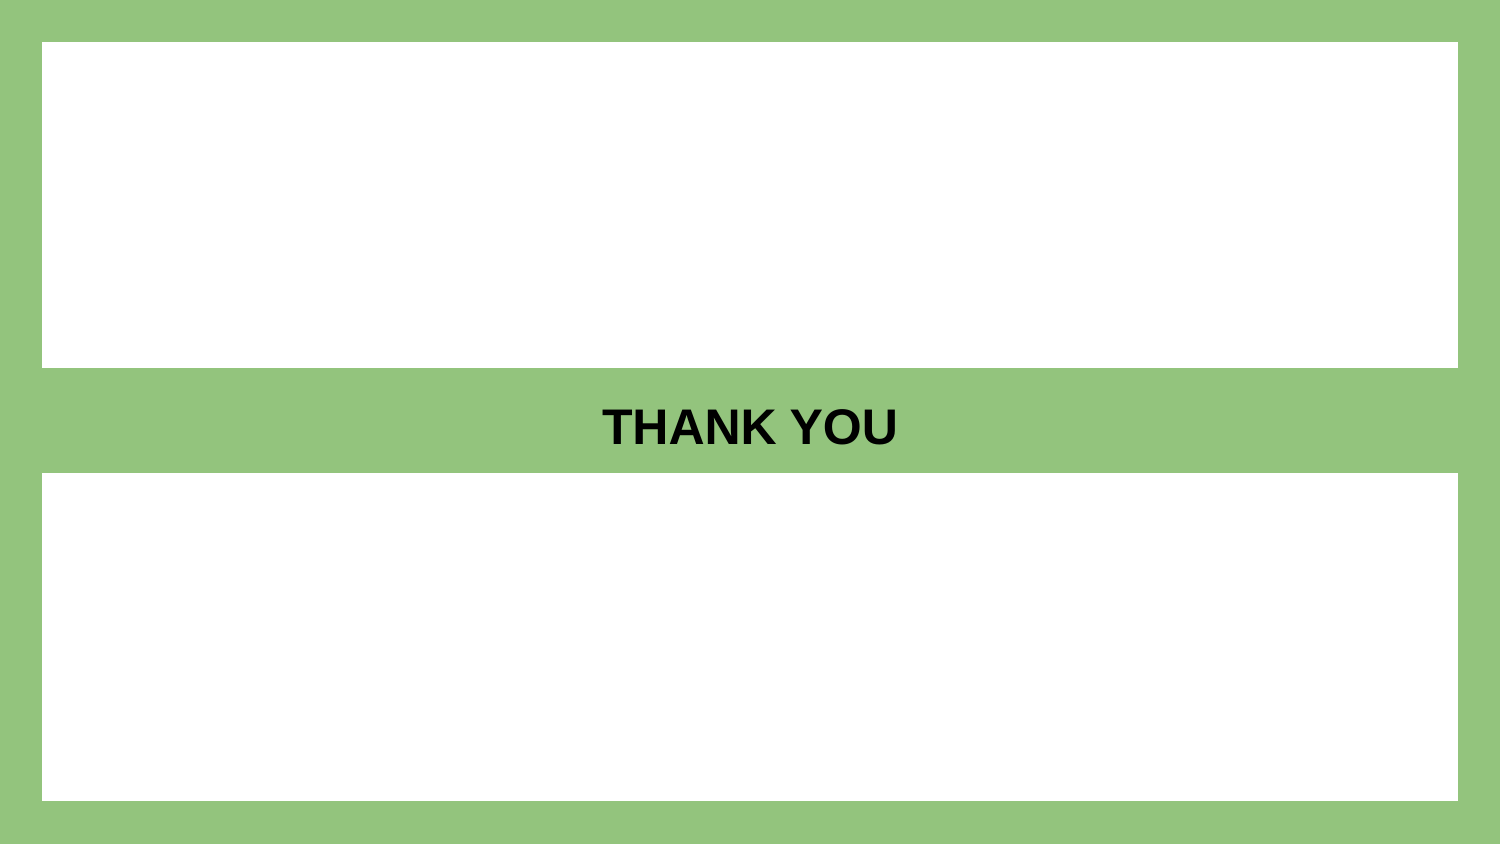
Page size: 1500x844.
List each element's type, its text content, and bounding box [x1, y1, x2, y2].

title THANK YOU [42, 374, 1458, 470]
text_box [42, 368, 1458, 374]
text_box [0, 0, 1500, 844]
